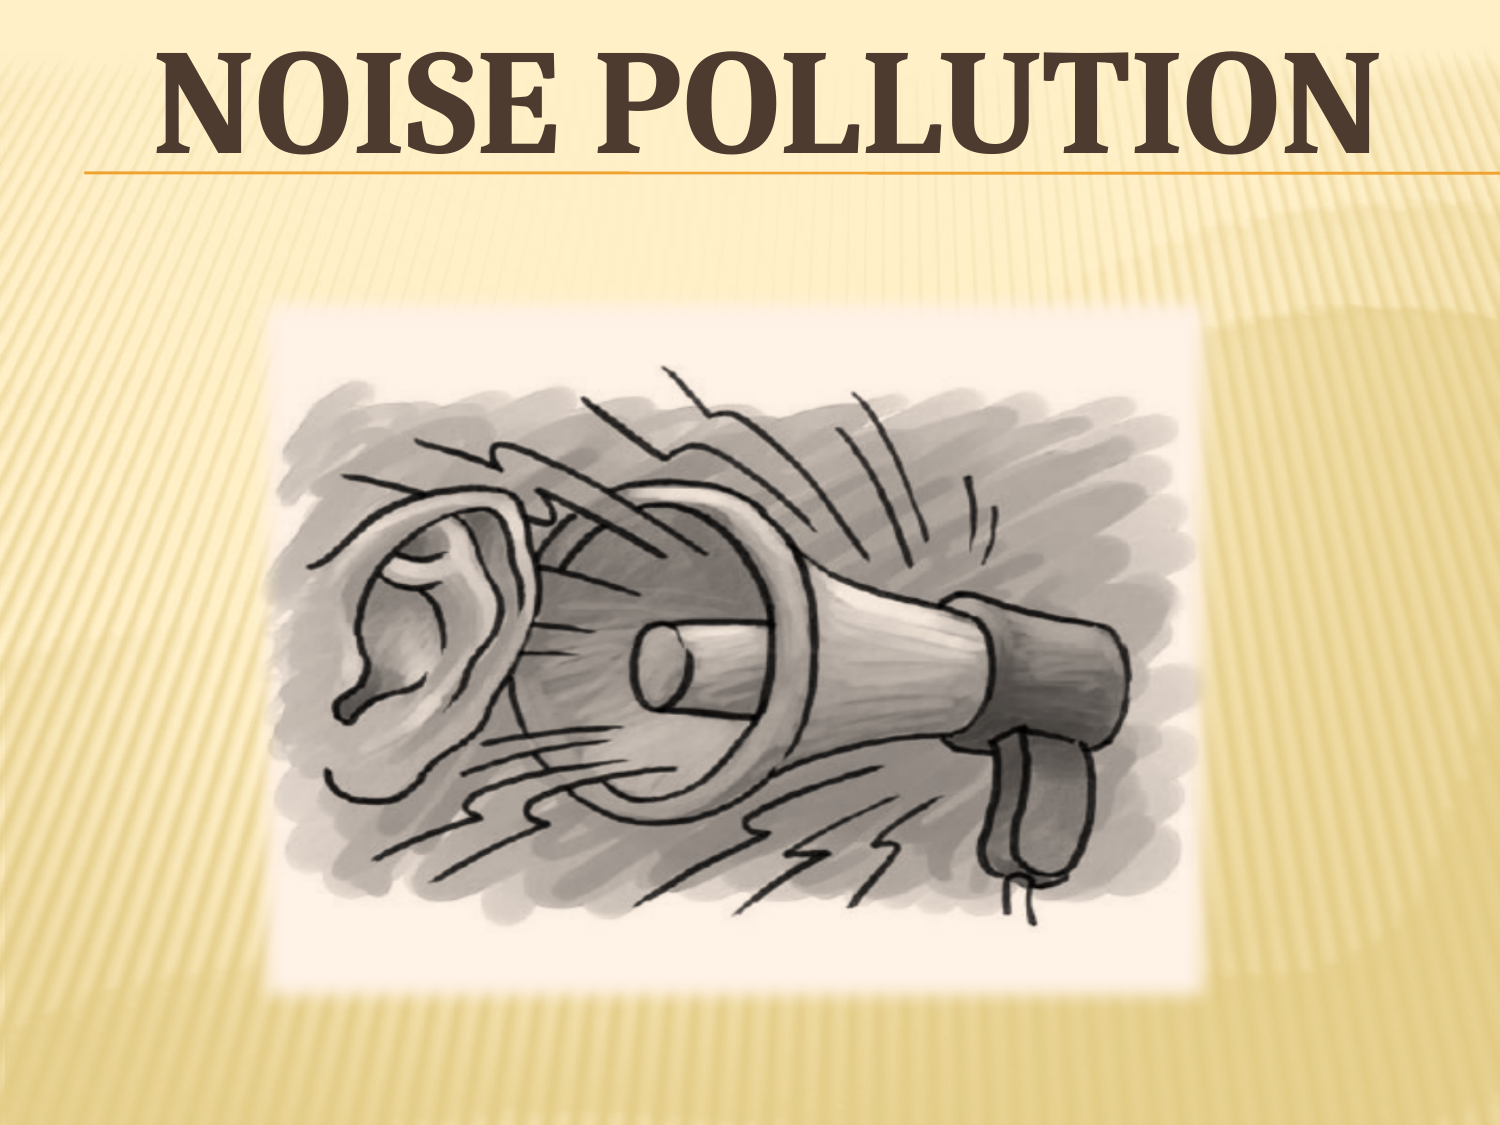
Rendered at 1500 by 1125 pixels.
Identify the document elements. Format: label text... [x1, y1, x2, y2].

picture [249, 287, 1222, 1013]
title NOISE POLLUTION [37, 24, 1500, 163]
